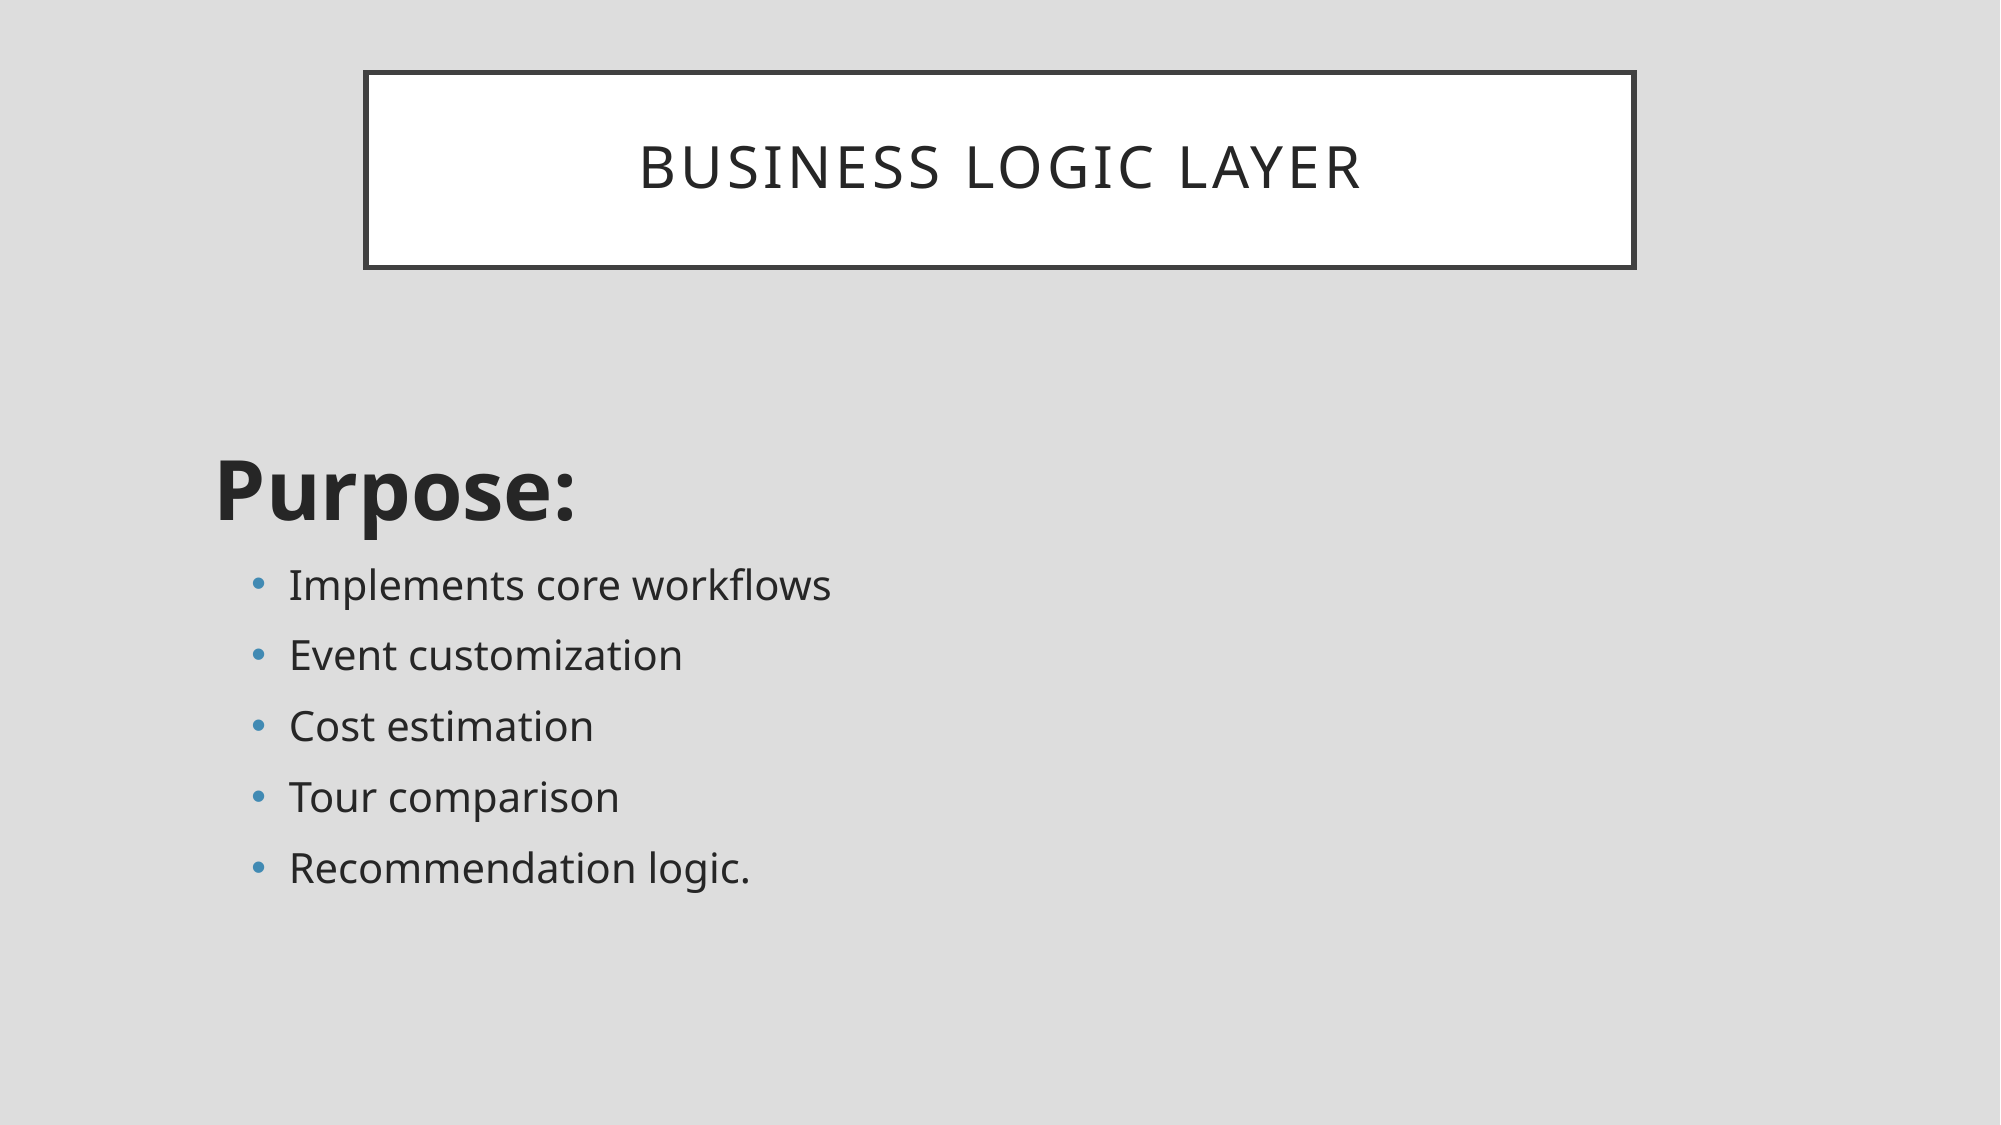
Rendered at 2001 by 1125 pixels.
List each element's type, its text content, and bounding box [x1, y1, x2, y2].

list Purpose: Implements core workflows Event customization Cost estimation Tour comparison Recommendation logic. [198, 429, 1467, 939]
title Business logic layer [363, 70, 1637, 270]
